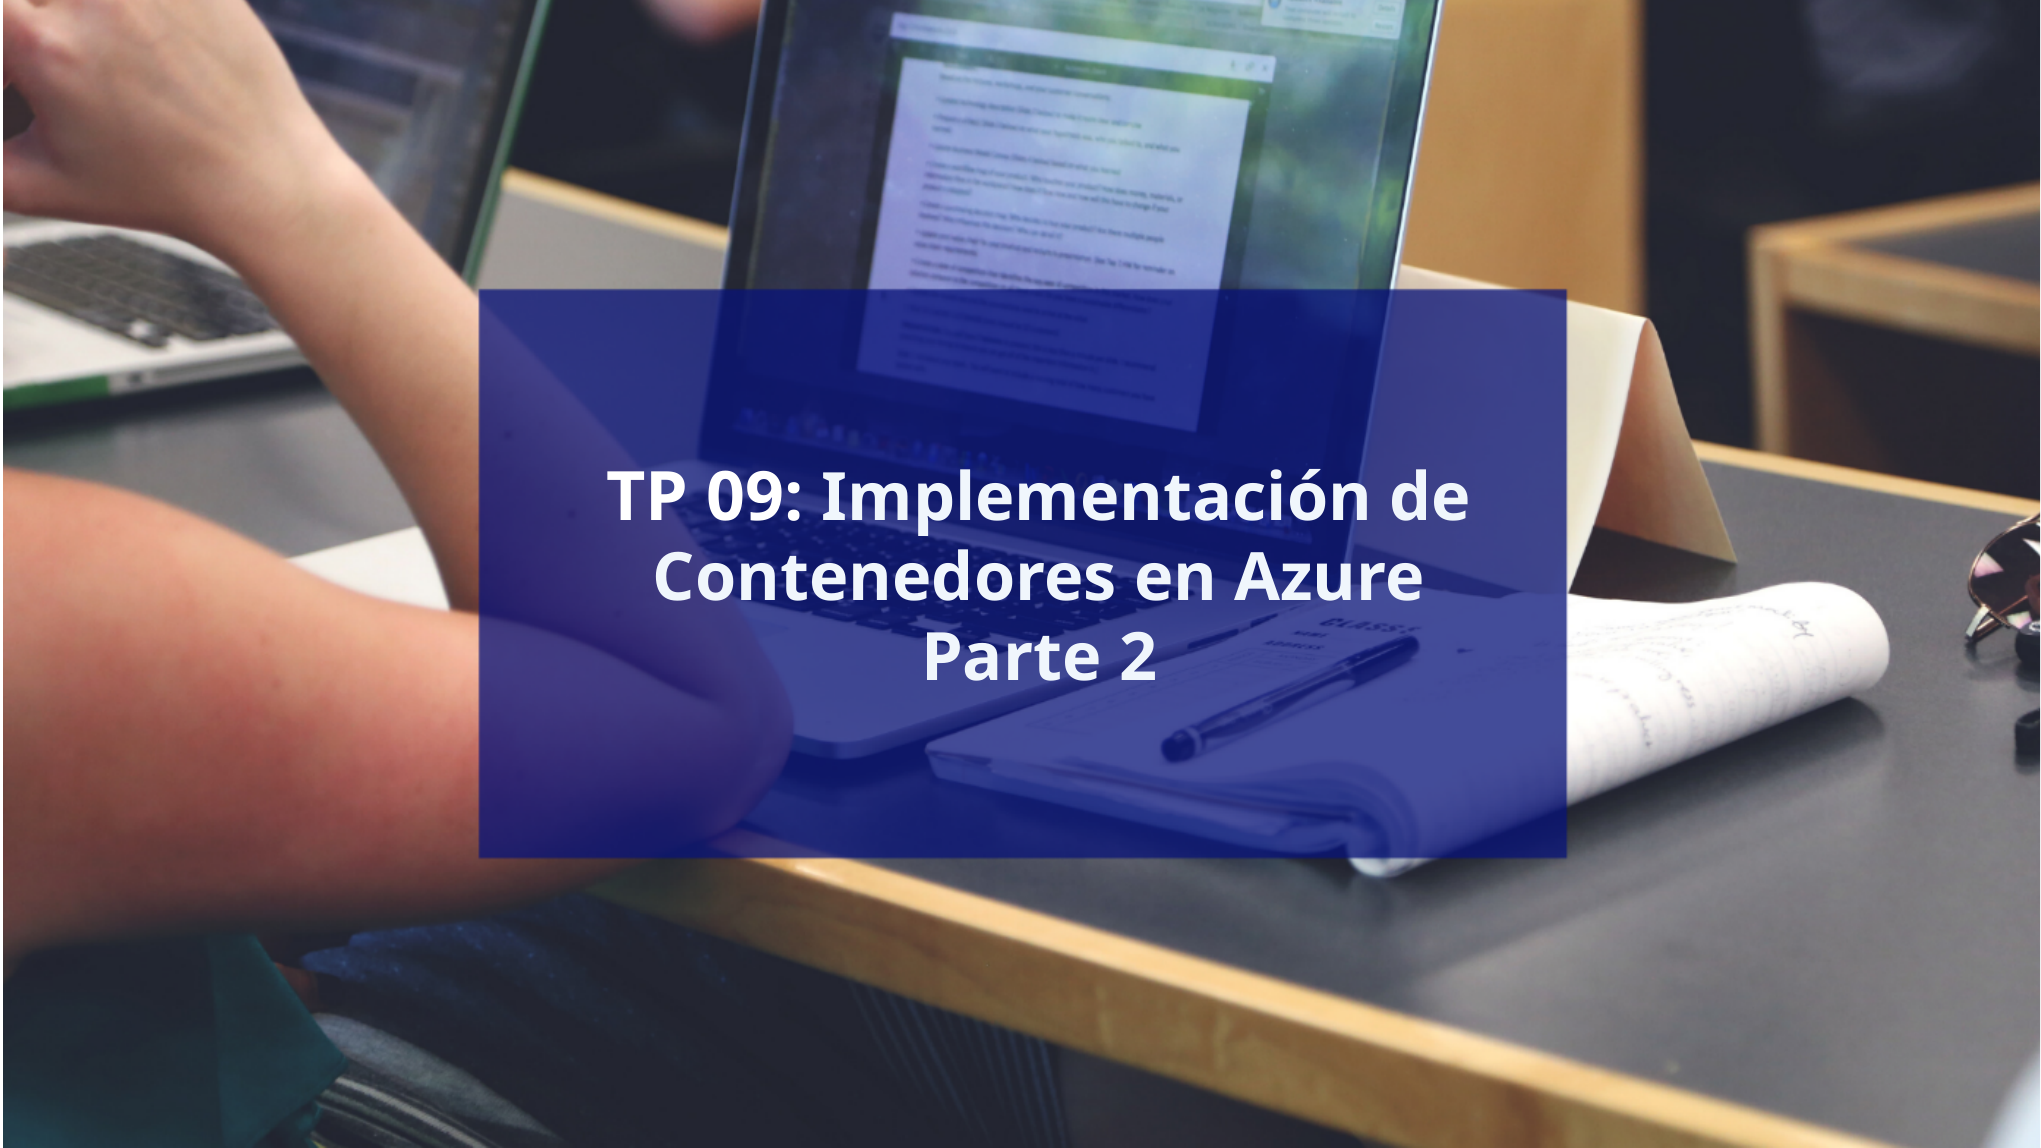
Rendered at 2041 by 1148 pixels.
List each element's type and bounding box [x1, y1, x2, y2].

list [3, 0, 2041, 1148]
